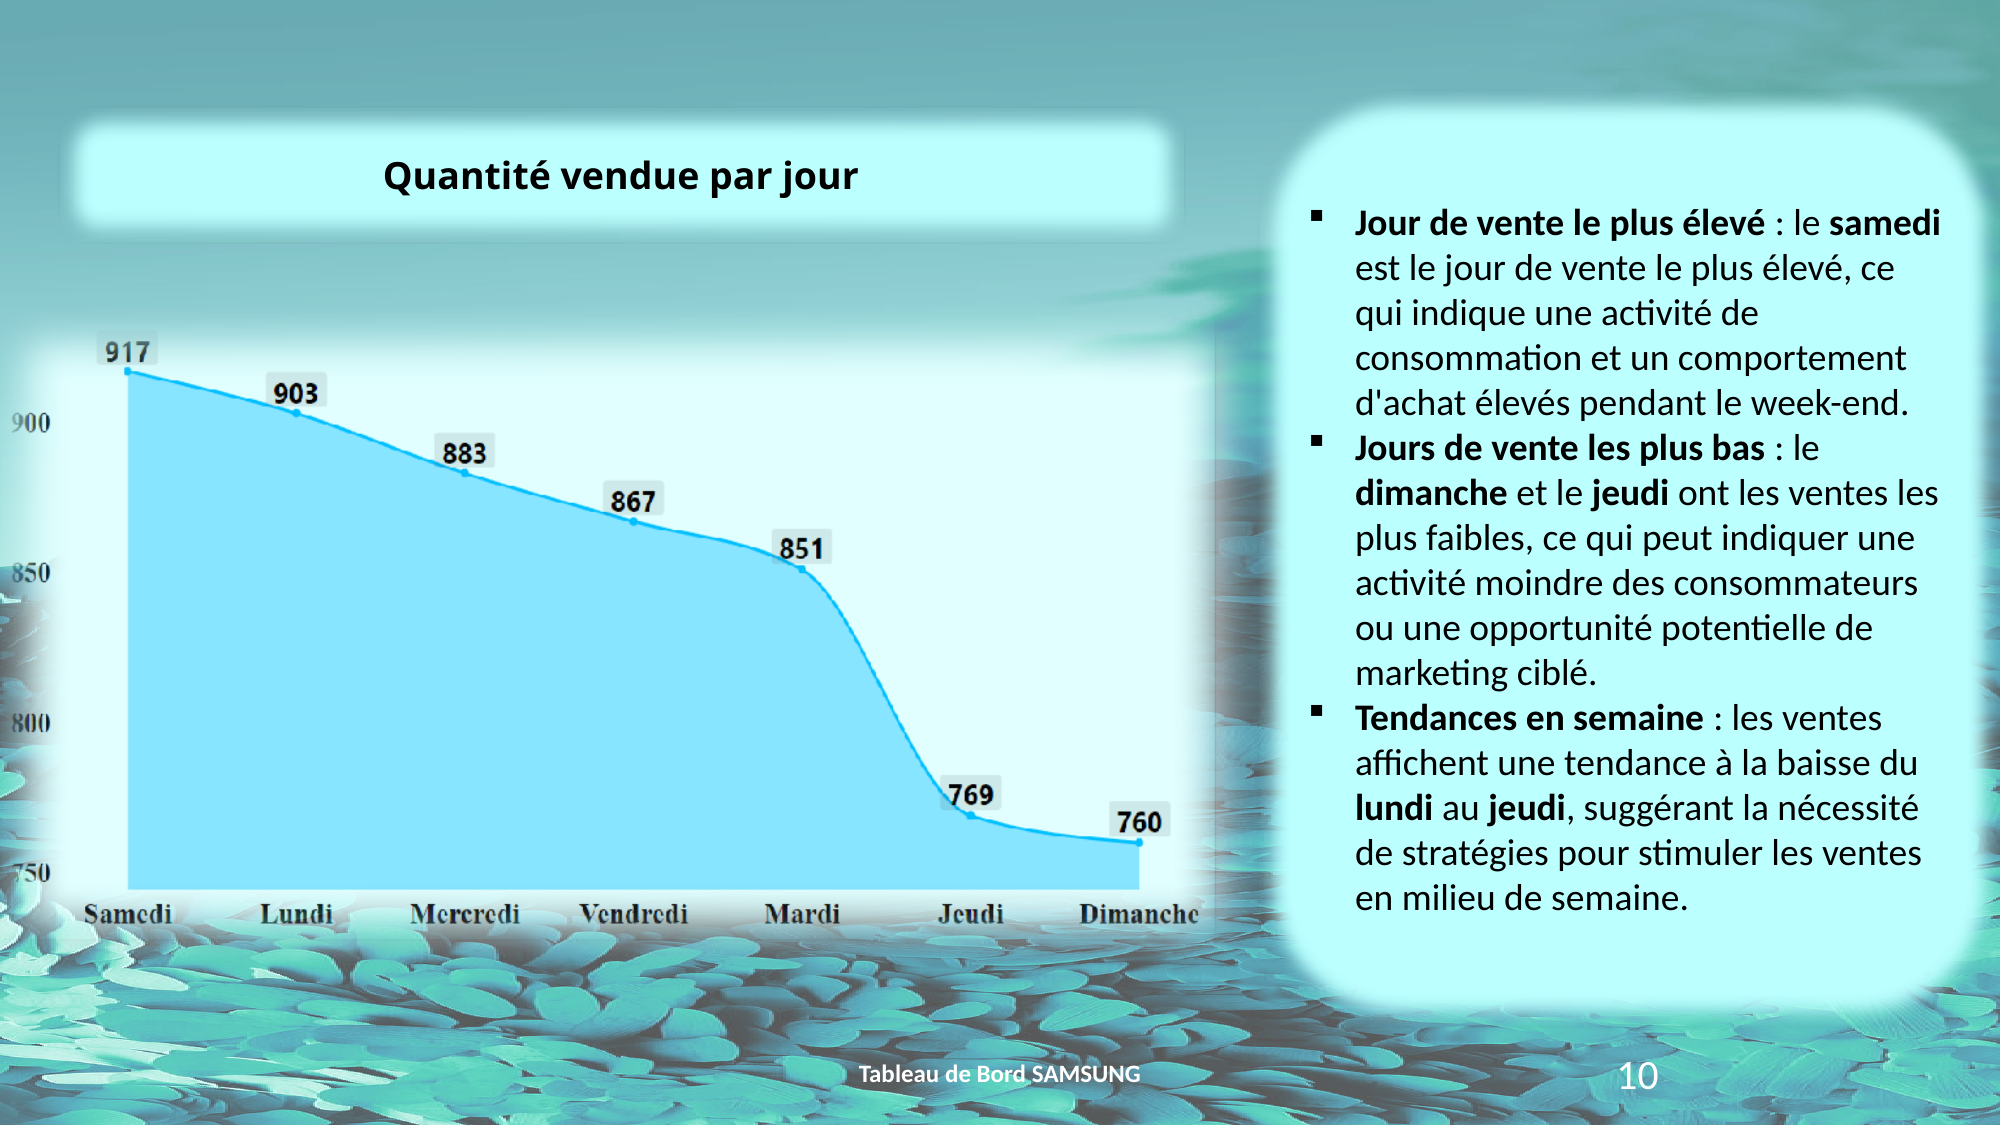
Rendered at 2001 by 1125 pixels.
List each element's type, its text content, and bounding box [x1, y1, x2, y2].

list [0, 301, 1258, 968]
text_box Jour de vente le plus élevé : le samedi est le jour de vente le plus élevé, ce qui indique une activité de consommation et un comportement d'achat élevés pendant le week-end. Jours de vente les plus bas : le dimanche et le jeudi ont les ventes les plus faibles, ce qui peut indiquer une activité moindre des consommateurs ou une opportunité potentielle de marketing ciblé. Tendances en semaine : les ventes affichent une tendance à la baisse du lundi au jeudi, suggérant la nécessité de stratégies pour stimuler les ventes en milieu de semaine. [1287, 119, 1971, 998]
slide_number 10 [1412, 1042, 1863, 1103]
footer Tableau de Bord SAMSUNG [662, 1042, 1338, 1103]
text_box Quantité vendue par jour [88, 137, 1156, 213]
